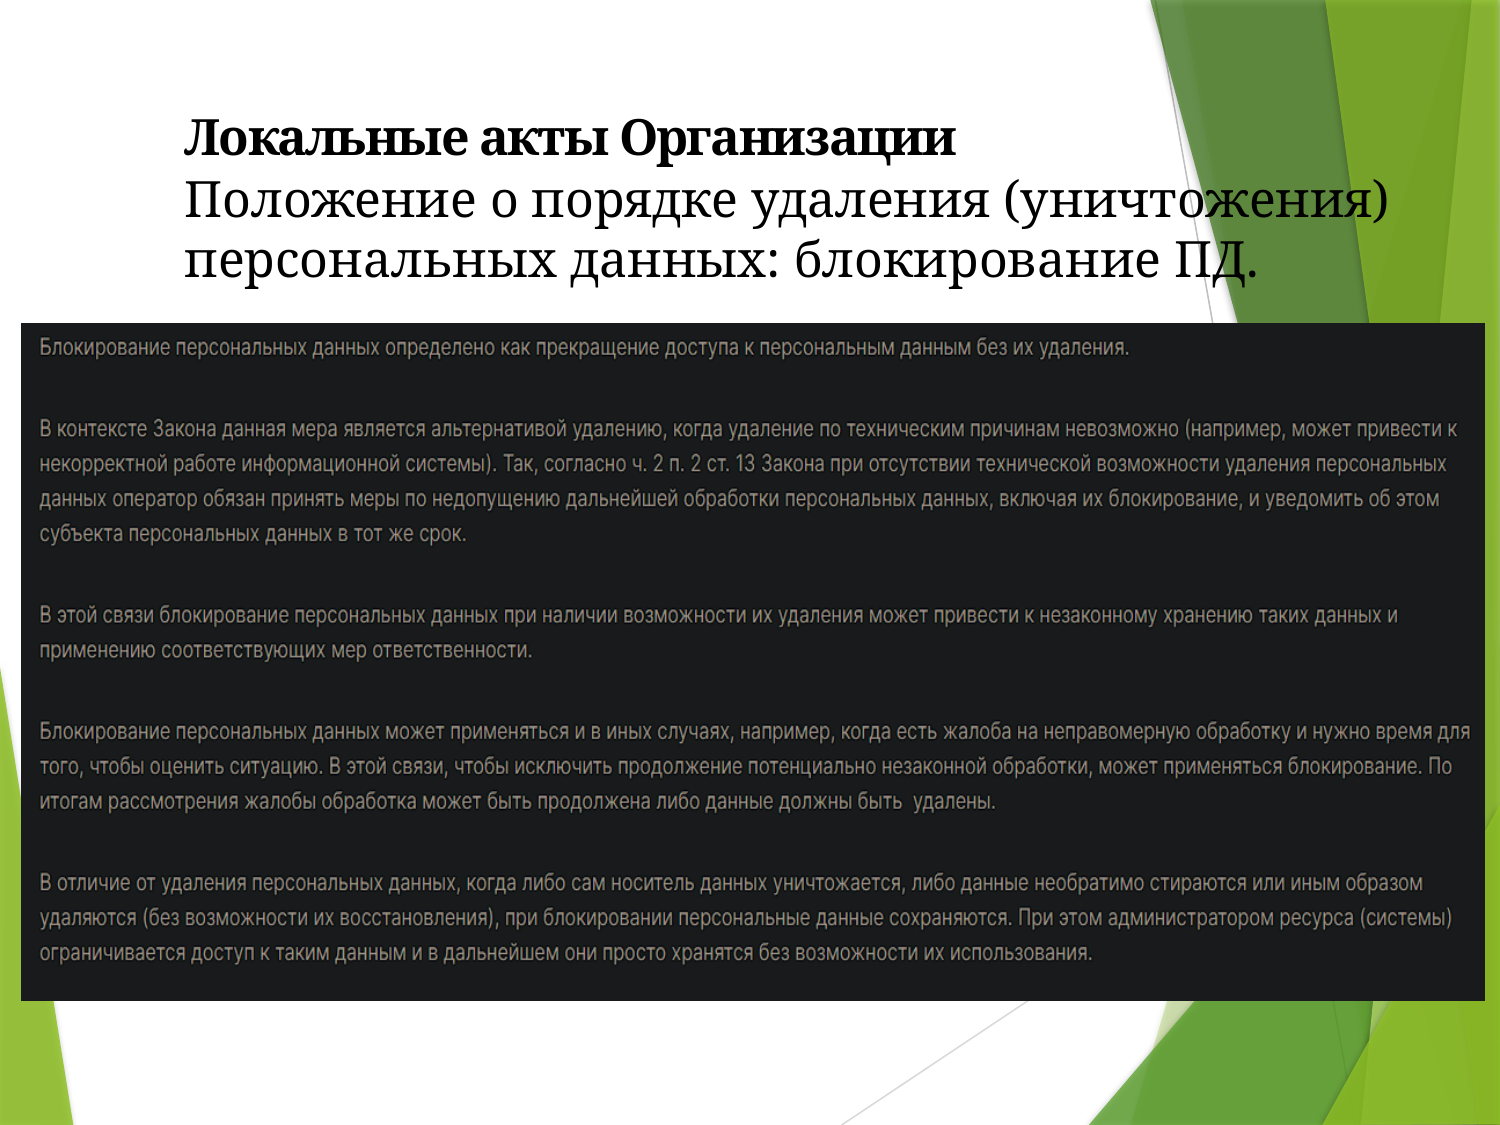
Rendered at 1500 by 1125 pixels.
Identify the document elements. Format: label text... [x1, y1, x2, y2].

text_box [182, 312, 1438, 321]
picture [21, 322, 1486, 1002]
text_box Локальные акты Организации Положение о порядке удаления (уничтожения) персональных данных: блокирование ПД. [182, 103, 1425, 288]
